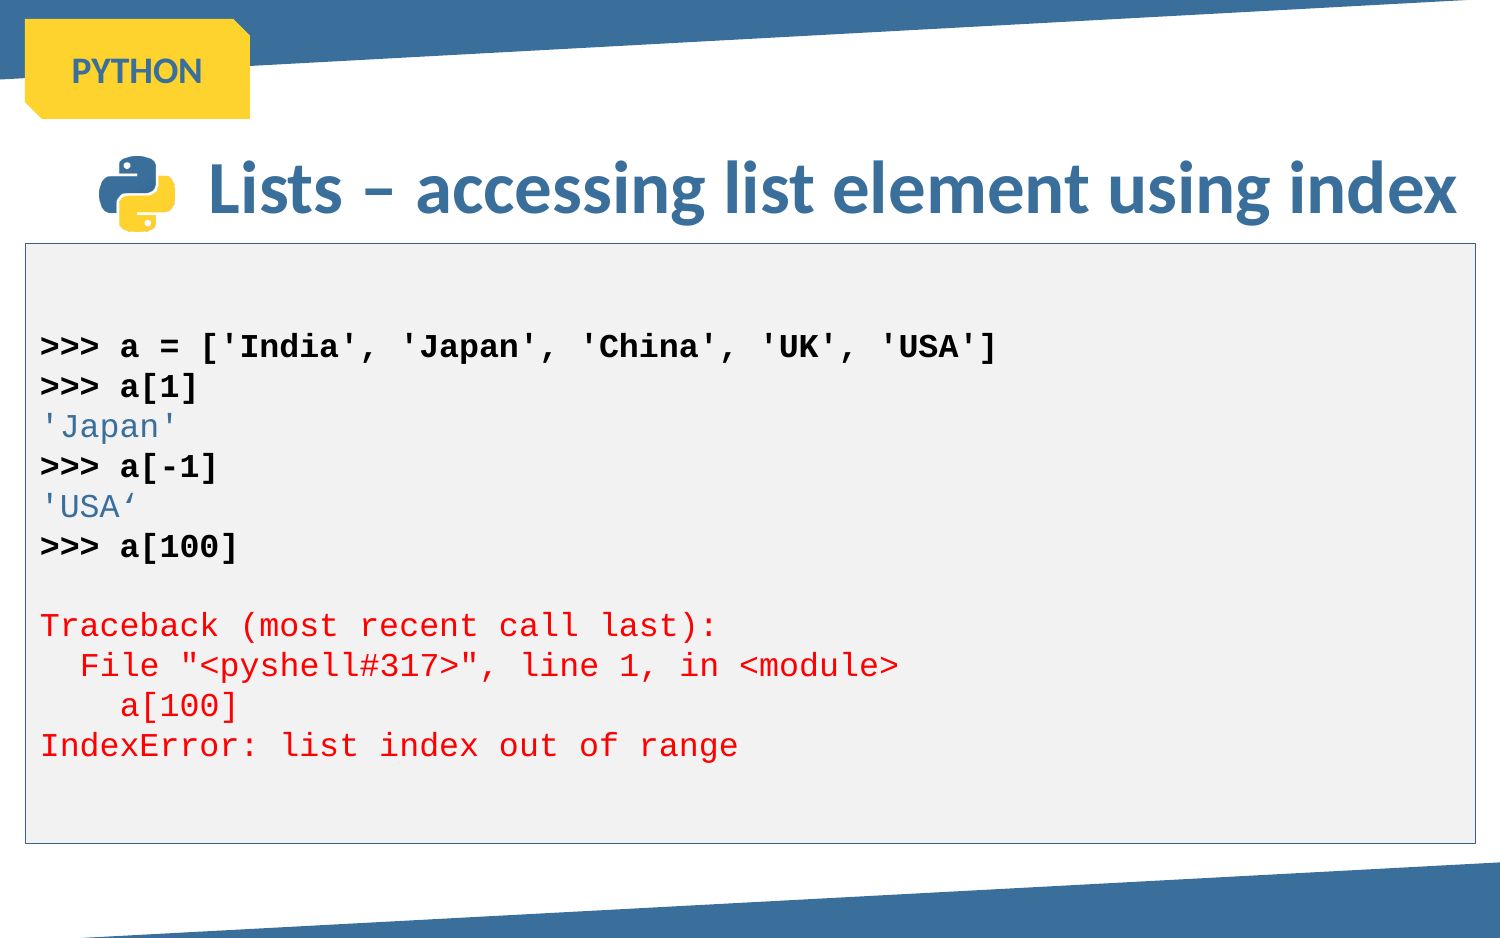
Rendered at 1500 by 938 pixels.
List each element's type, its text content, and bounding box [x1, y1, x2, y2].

picture [99, 155, 176, 232]
text_box Lists – accessing list element using index [194, 131, 1476, 236]
text_box PYTHON [22, 16, 253, 121]
text_box [0, 0, 1500, 82]
text_box >>> a = ['India', 'Japan', 'China', 'UK', 'USA'] >>> a[1] 'Japan' >>> a[-1] 'USA‘ >>> a[100] Traceback (most recent call last): File "<pyshell#317>", line 1, in <module> a[100] IndexError: list index out of range [23, 242, 1477, 846]
text_box [41, 860, 1500, 938]
